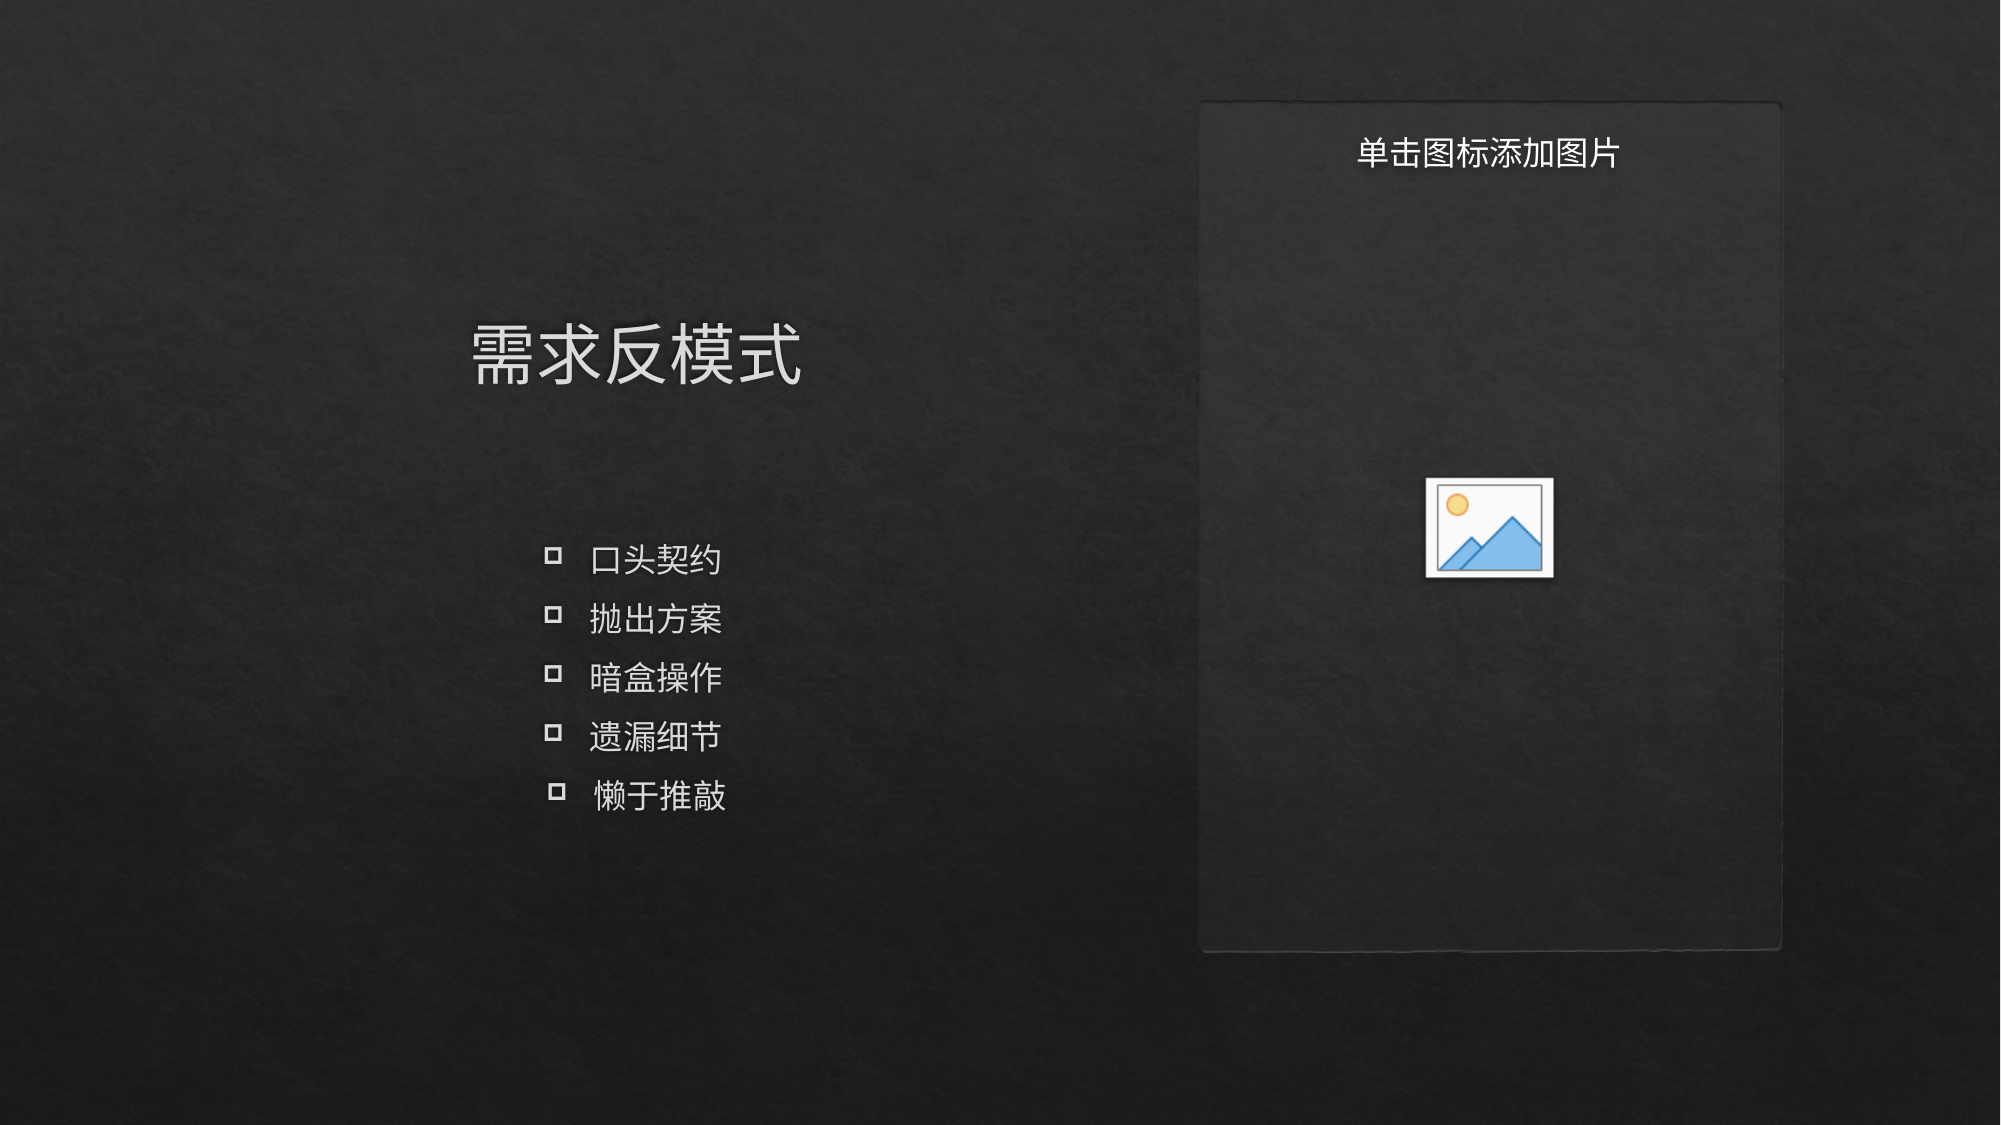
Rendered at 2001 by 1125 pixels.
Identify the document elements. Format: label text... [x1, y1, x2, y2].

title 需求反模式 [149, 100, 1124, 397]
list 口头契约 抛出方案 暗盒操作 遗漏细节 懒于推敲 [149, 400, 1124, 954]
picture [1196, 99, 1785, 954]
